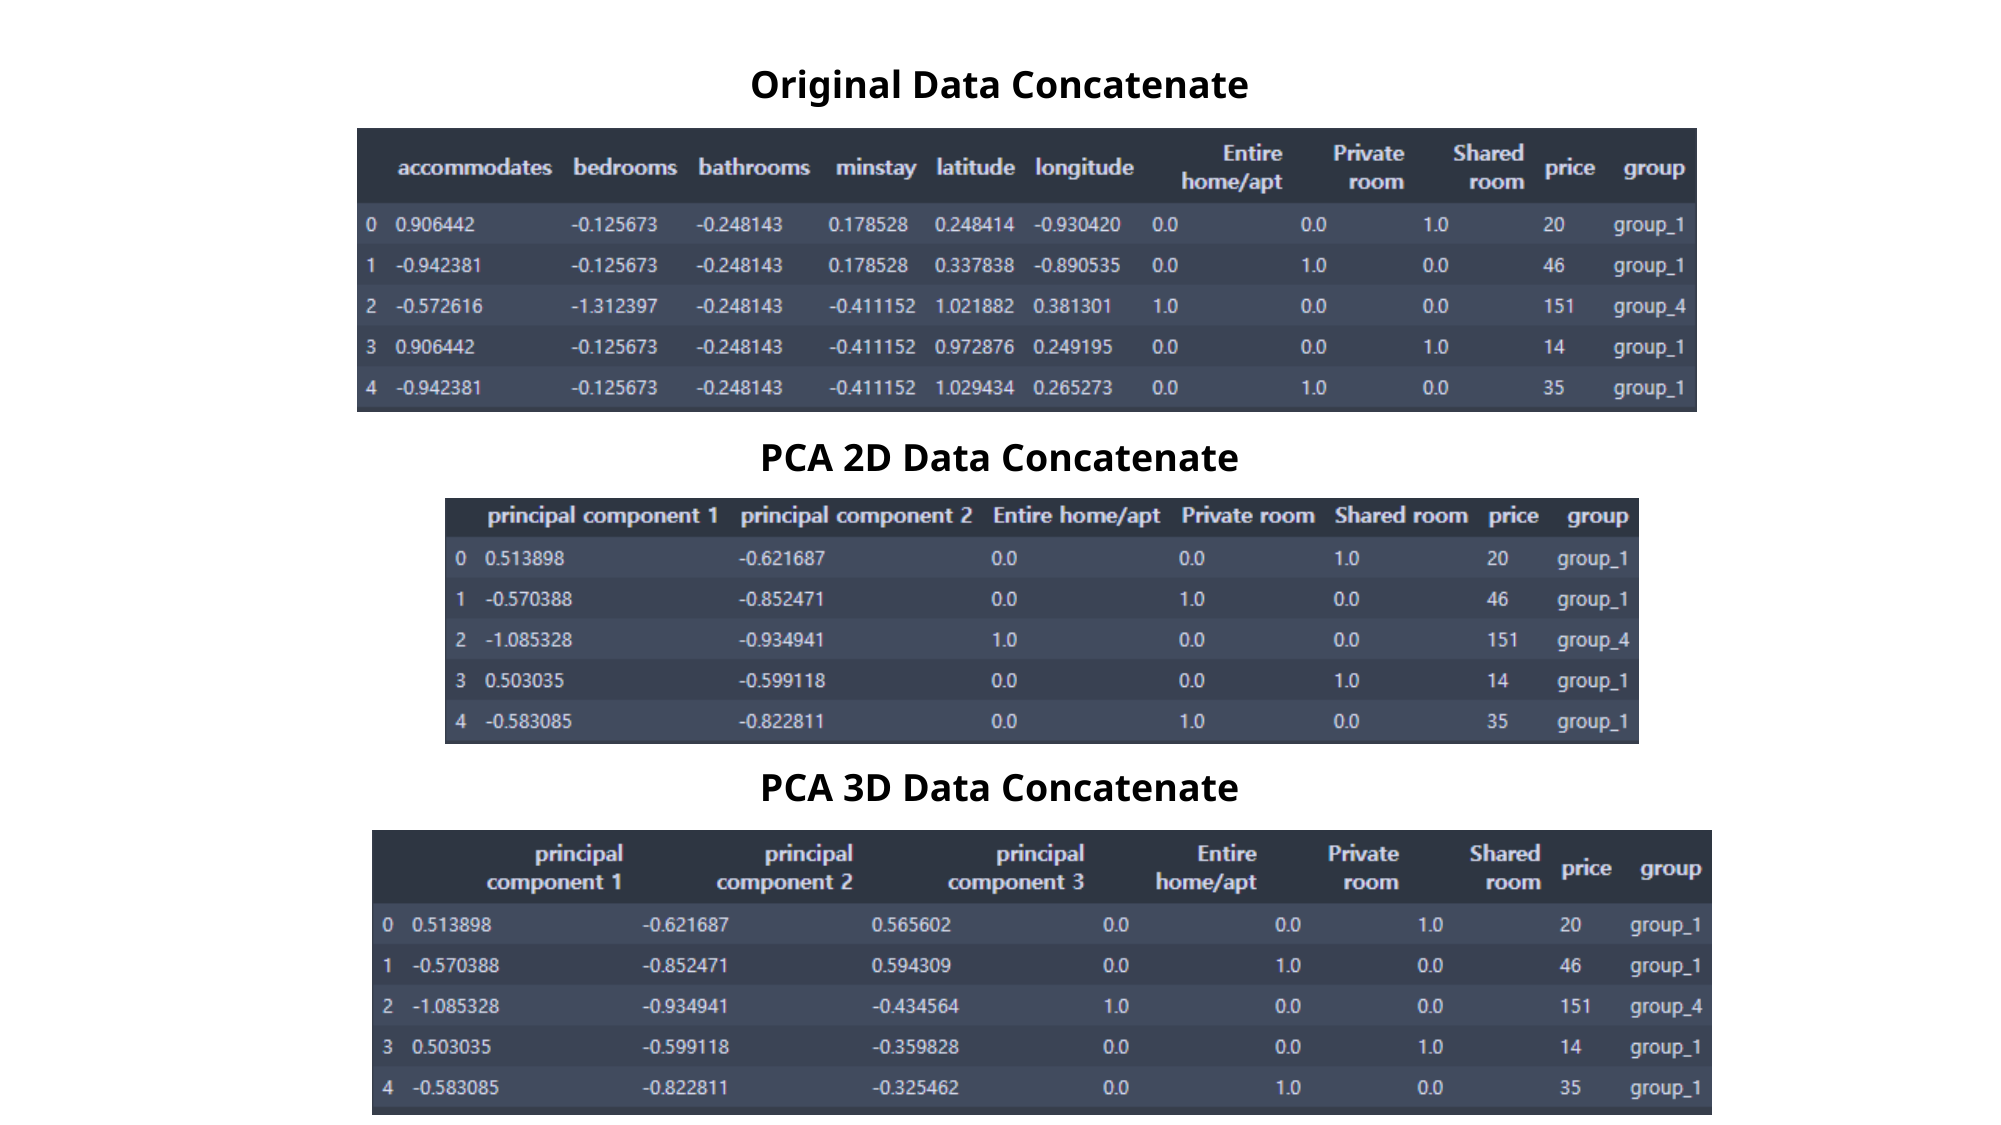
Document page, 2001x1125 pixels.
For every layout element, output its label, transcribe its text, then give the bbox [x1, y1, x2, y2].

text_box PCA 2D Data Concatenate [639, 426, 1361, 486]
picture [372, 830, 1712, 1115]
text_box PCA 3D Data Concatenate [639, 756, 1361, 817]
picture [357, 128, 1697, 412]
picture [445, 498, 1639, 744]
text_box Original Data Concatenate [639, 53, 1361, 114]
